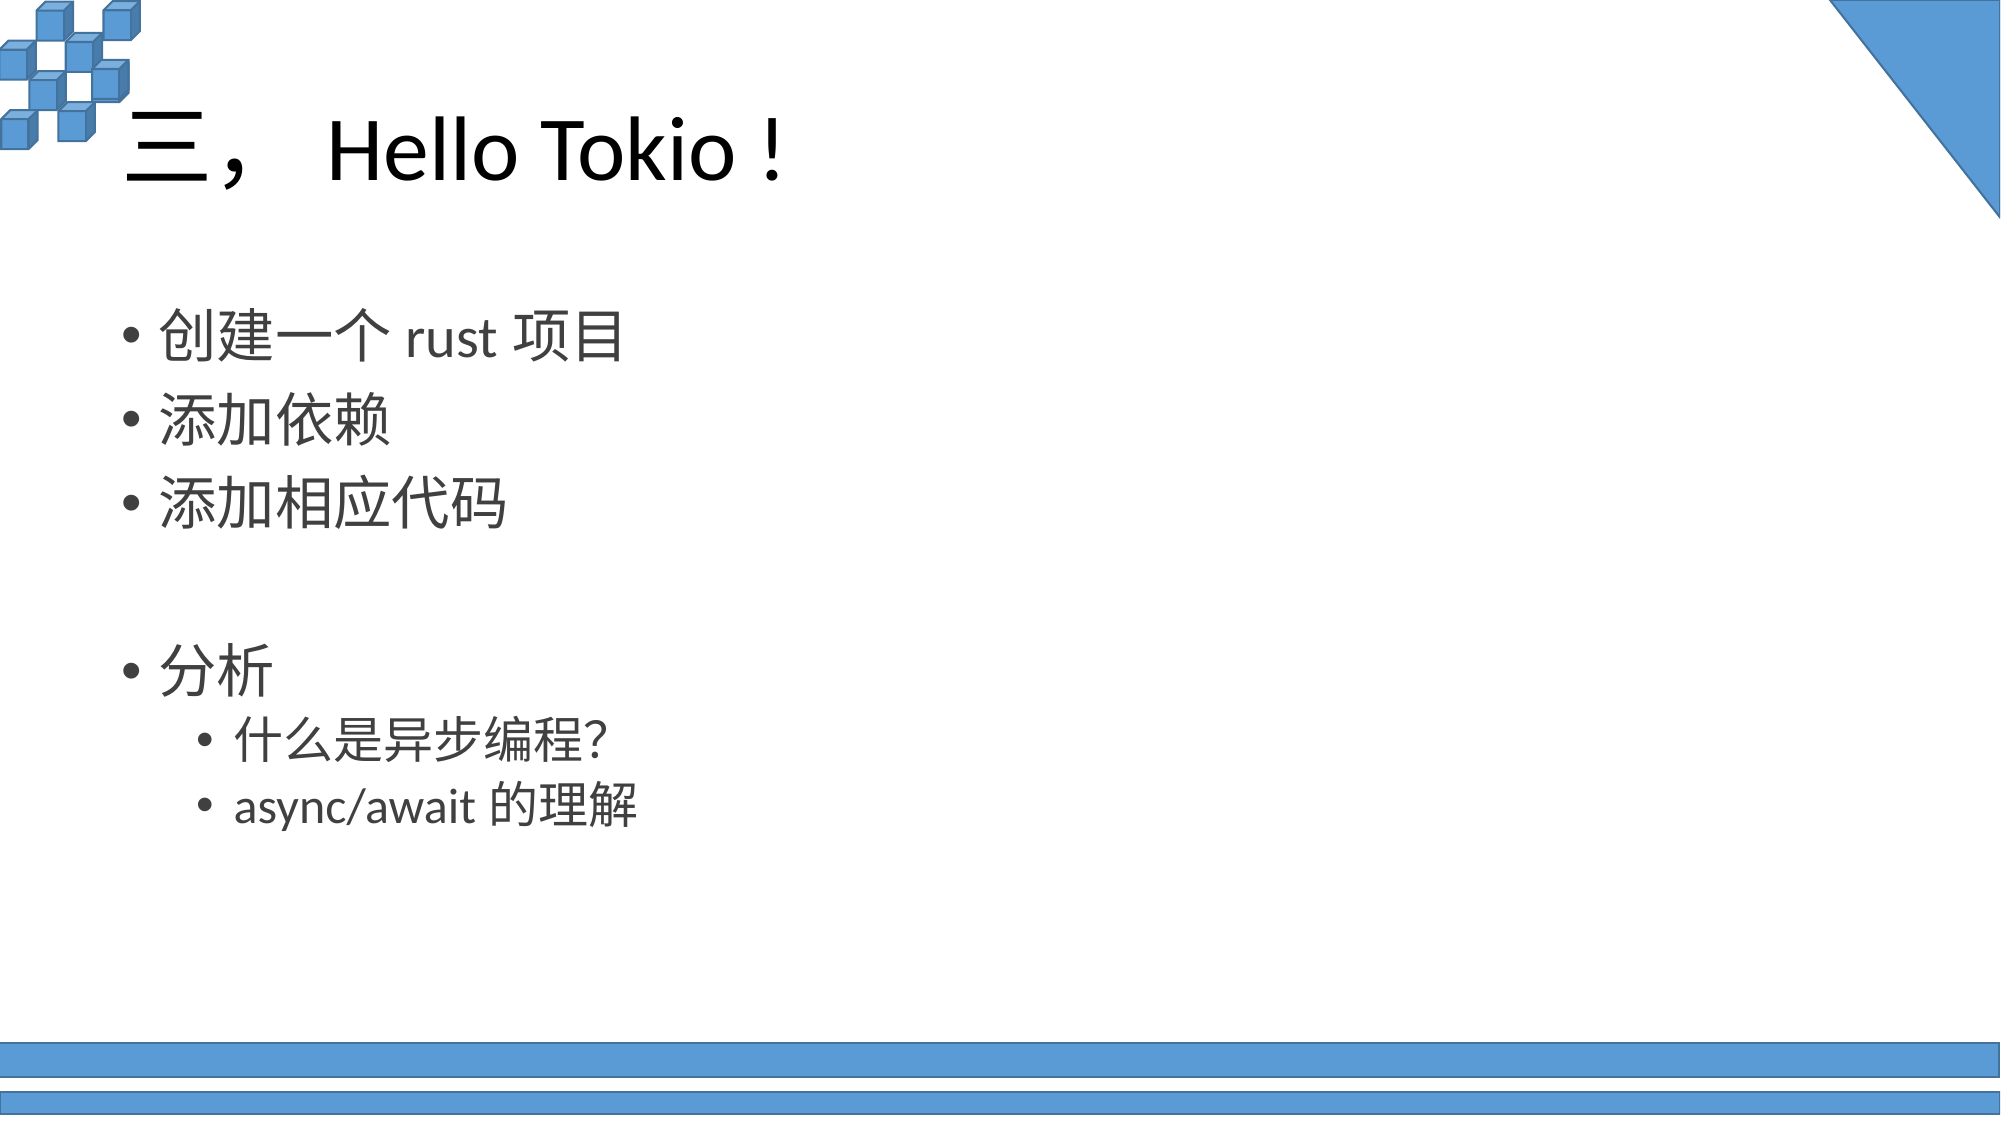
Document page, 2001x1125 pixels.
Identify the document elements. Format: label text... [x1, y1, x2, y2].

list 创建一个rust项目 添加依赖 添加相应代码 分析 什么是异步编程？ async/await的理解 [106, 299, 1832, 1014]
title 三，Hello Tokio ! [106, 42, 1832, 260]
